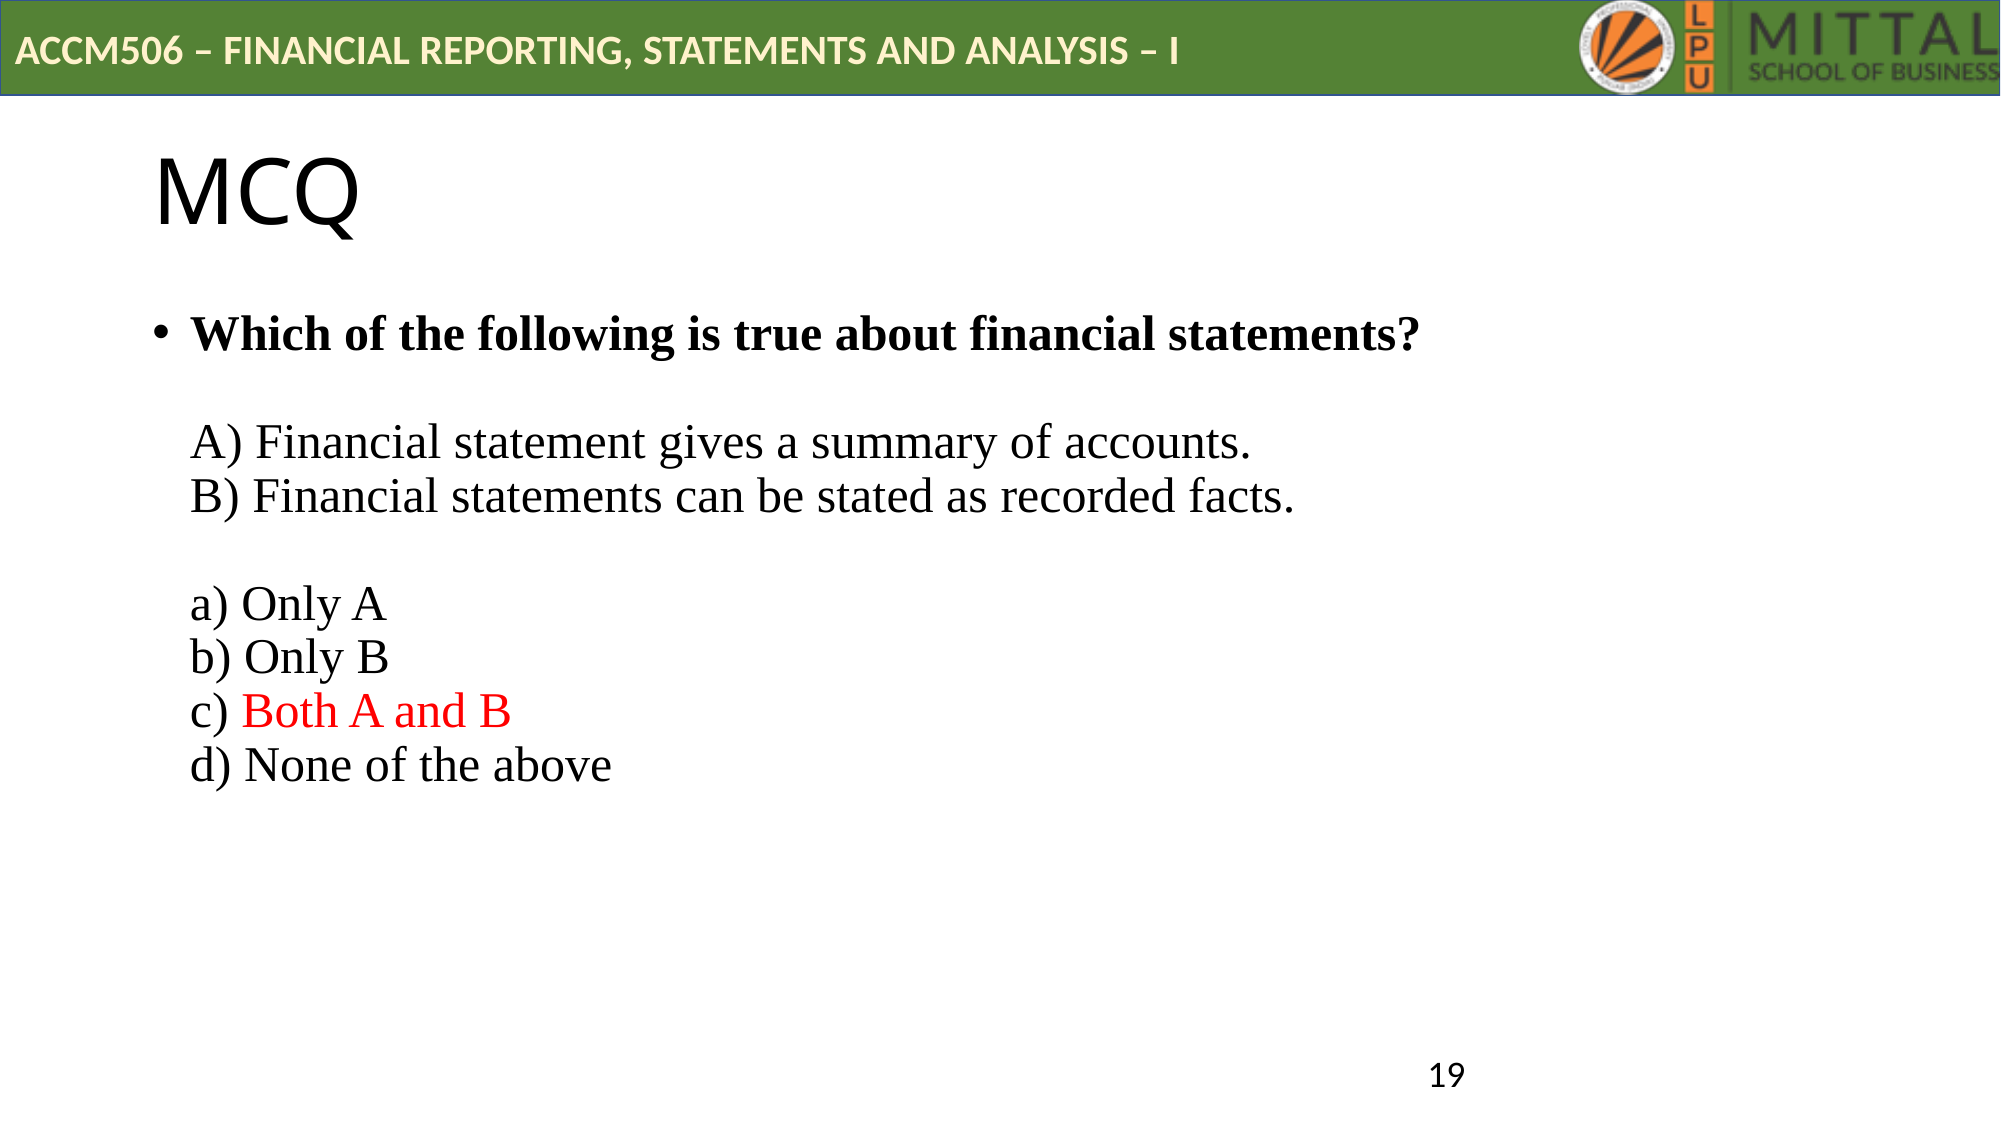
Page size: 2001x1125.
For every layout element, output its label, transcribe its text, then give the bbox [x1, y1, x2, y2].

slide_number 19 [1412, 1042, 1863, 1103]
picture [1579, 0, 2000, 95]
title MCQ [137, 111, 1863, 278]
list Which of the following is true about financial statements? A) Financial statement gives a summary of accounts. B) Financial statements can be stated as recorded facts. a) Only A b) Only B c) Both A and B d) None of the above [137, 299, 1863, 1014]
